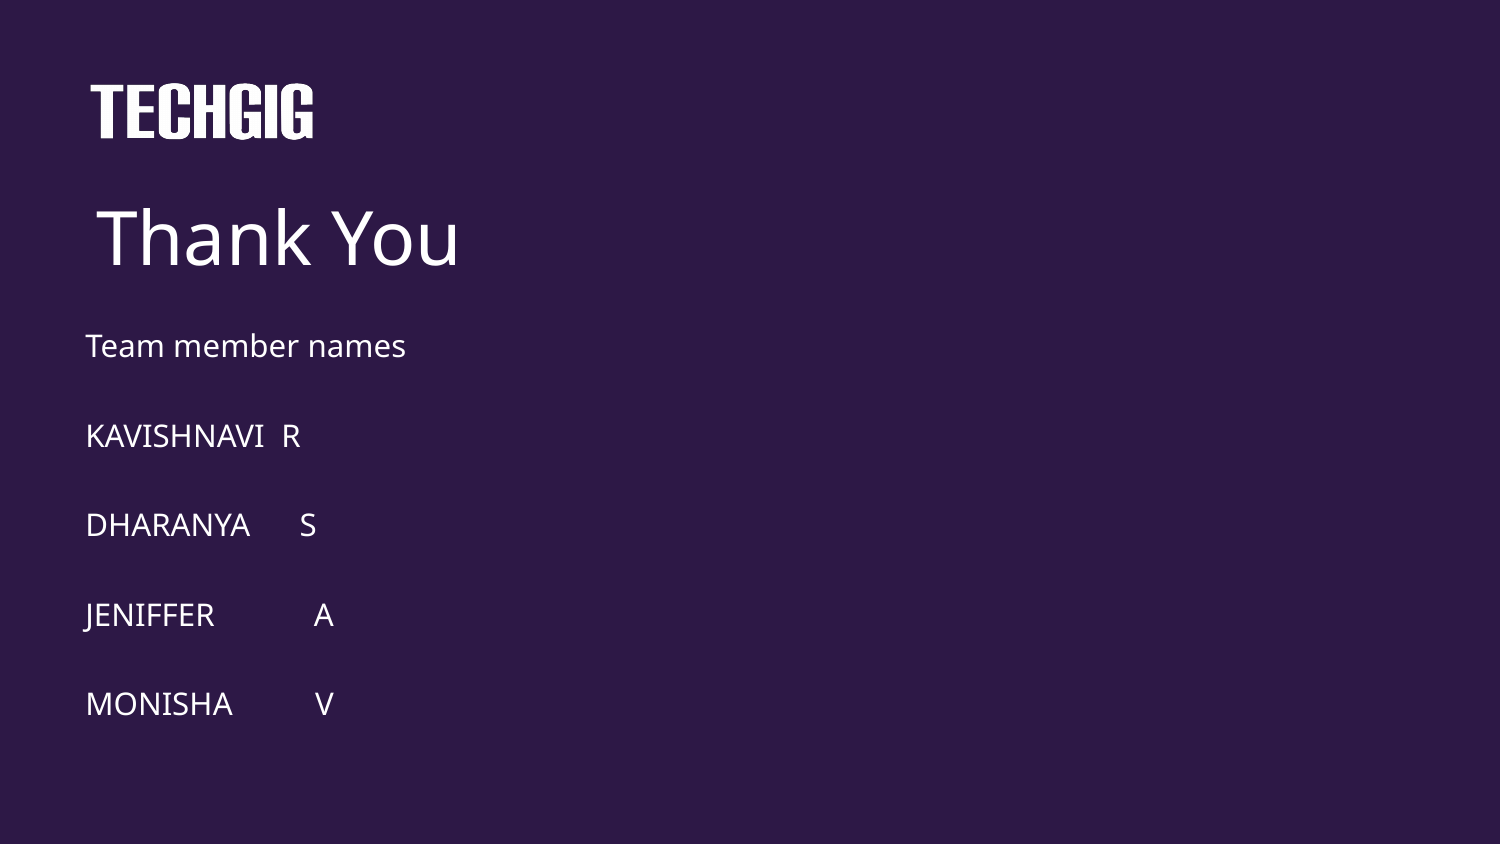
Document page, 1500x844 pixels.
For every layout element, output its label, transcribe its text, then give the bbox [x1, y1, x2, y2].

subtitle Team member names KAVISHNAVI R DHARANYA S JENIFFER A MONISHA V [70, 292, 819, 355]
title Thank You [81, 175, 1500, 312]
picture [0, 0, 1500, 844]
